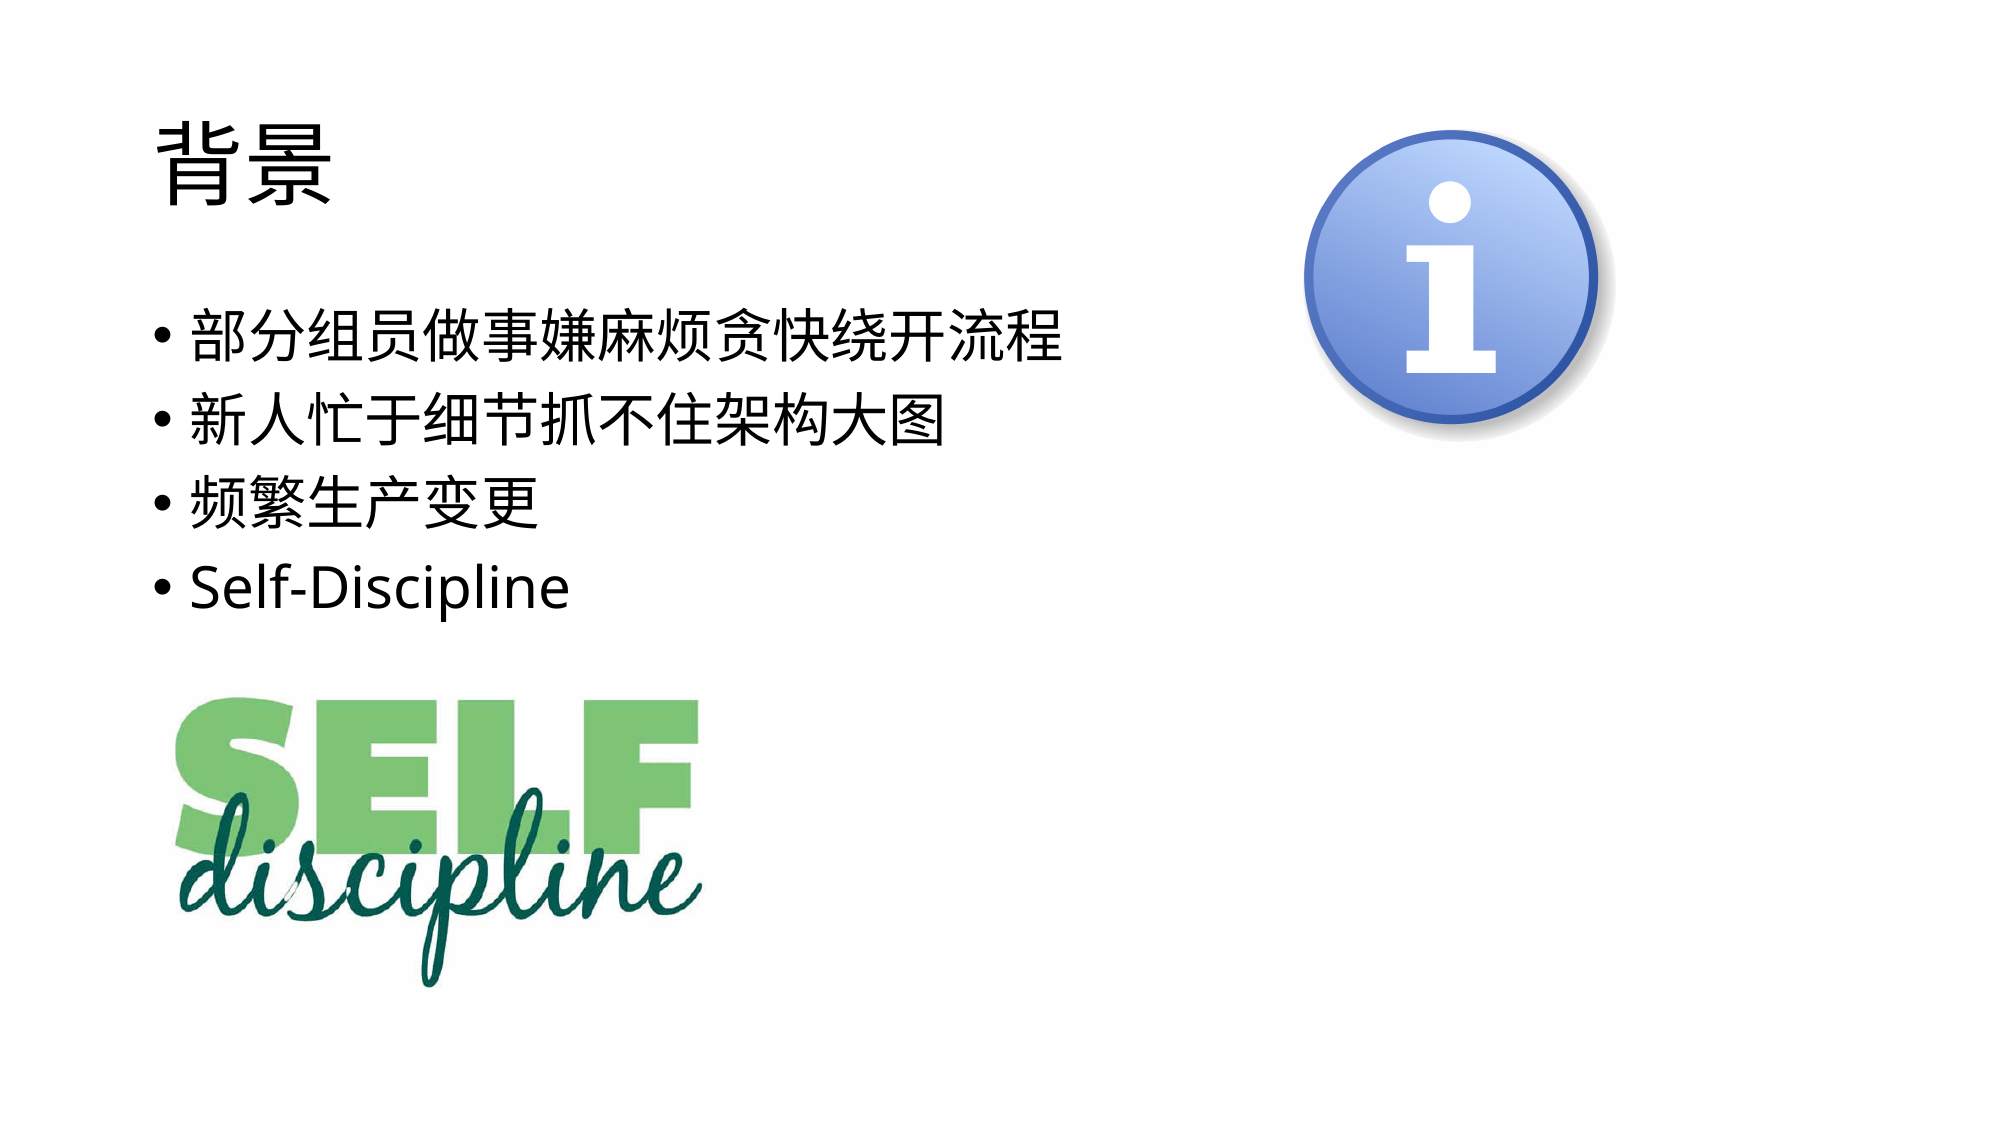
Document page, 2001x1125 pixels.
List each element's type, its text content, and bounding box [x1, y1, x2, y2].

title 背景 [137, 59, 1863, 278]
picture [137, 650, 729, 1014]
picture [1279, 105, 1623, 449]
list 部分组员做事嫌麻烦贪快绕开流程 新人忙于细节抓不住架构大图 频繁生产变更 Self-Discipline [137, 299, 1863, 1014]
